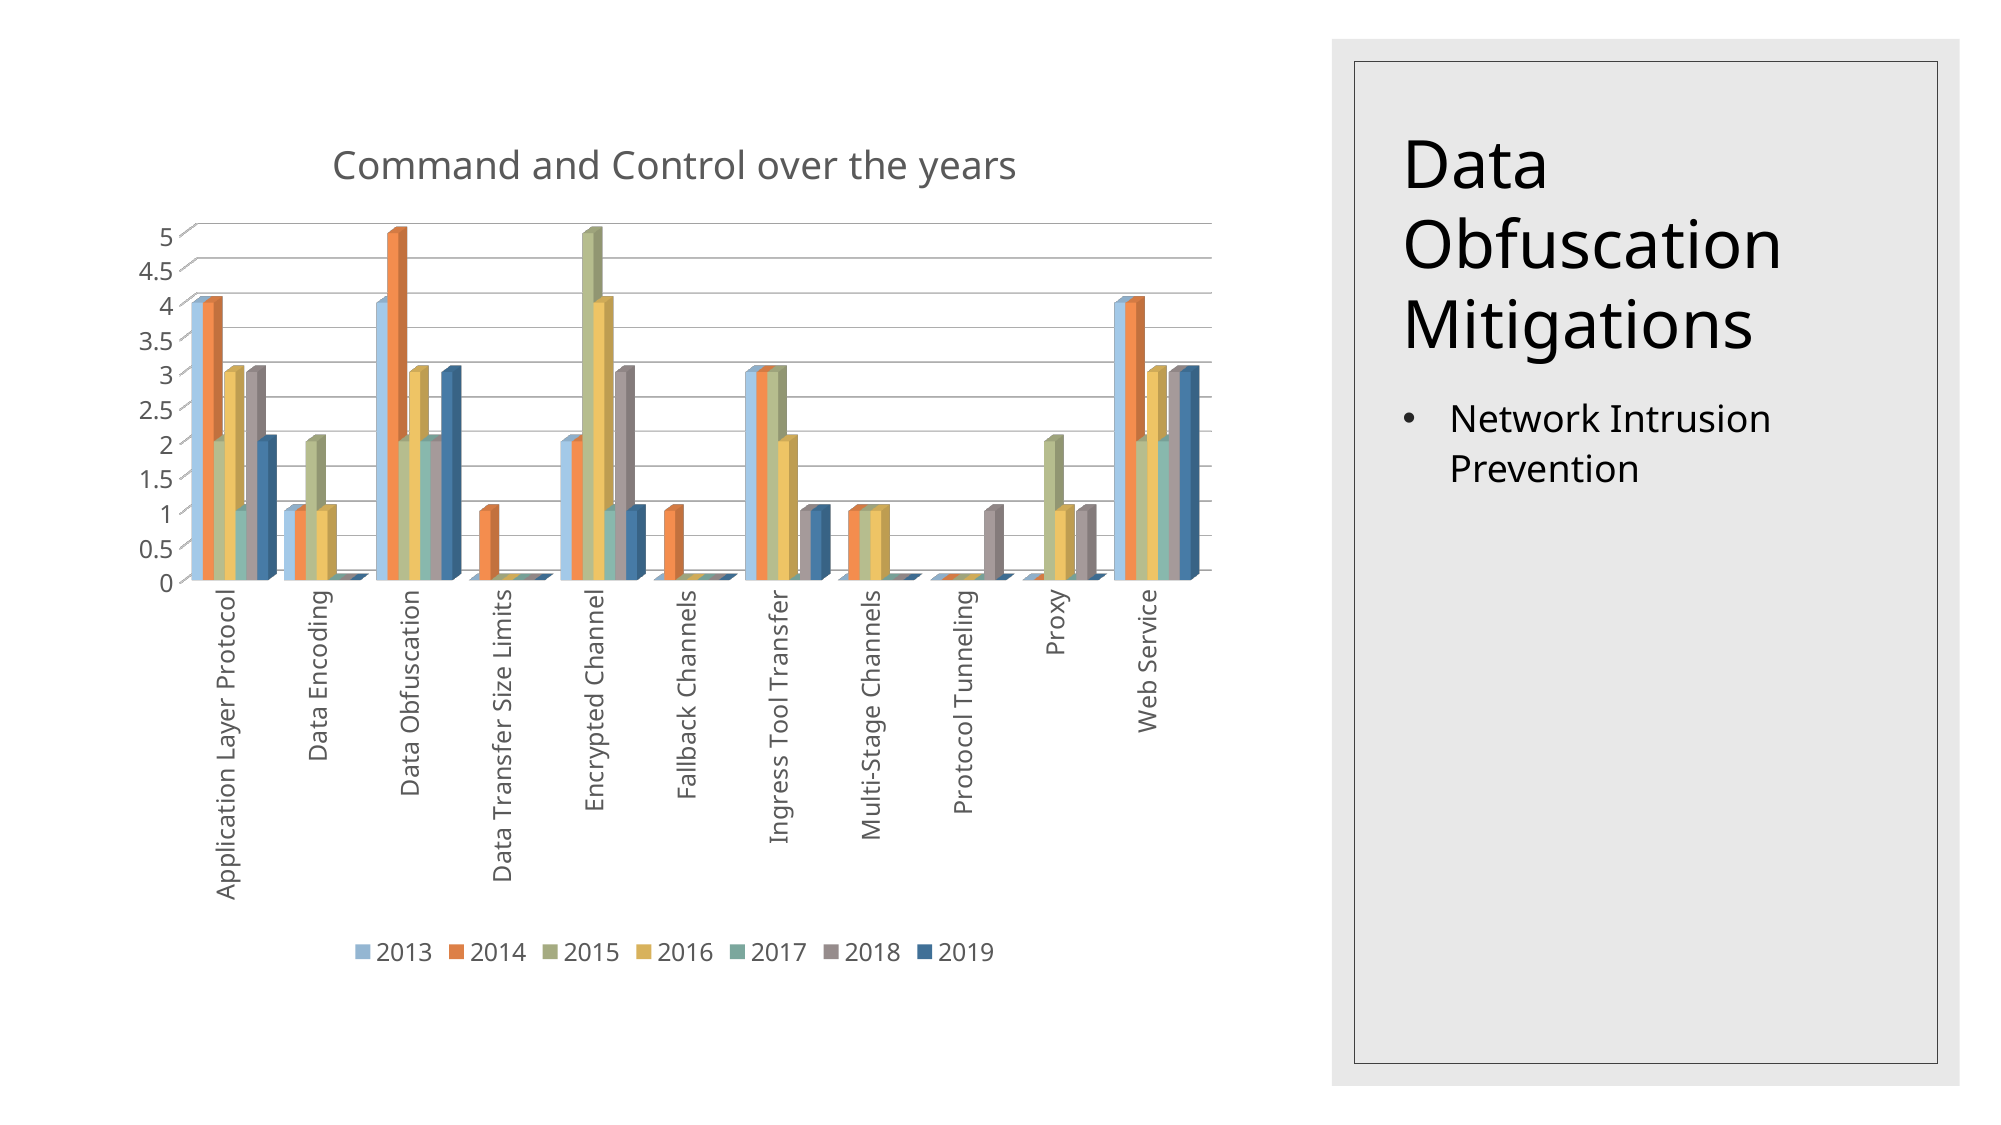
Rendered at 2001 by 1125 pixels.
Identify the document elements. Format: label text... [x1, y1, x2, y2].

chart [112, 99, 1238, 975]
list Network Intrusion Prevention [1387, 383, 1907, 975]
title Data Obfuscation Mitigations [1387, 99, 1907, 370]
